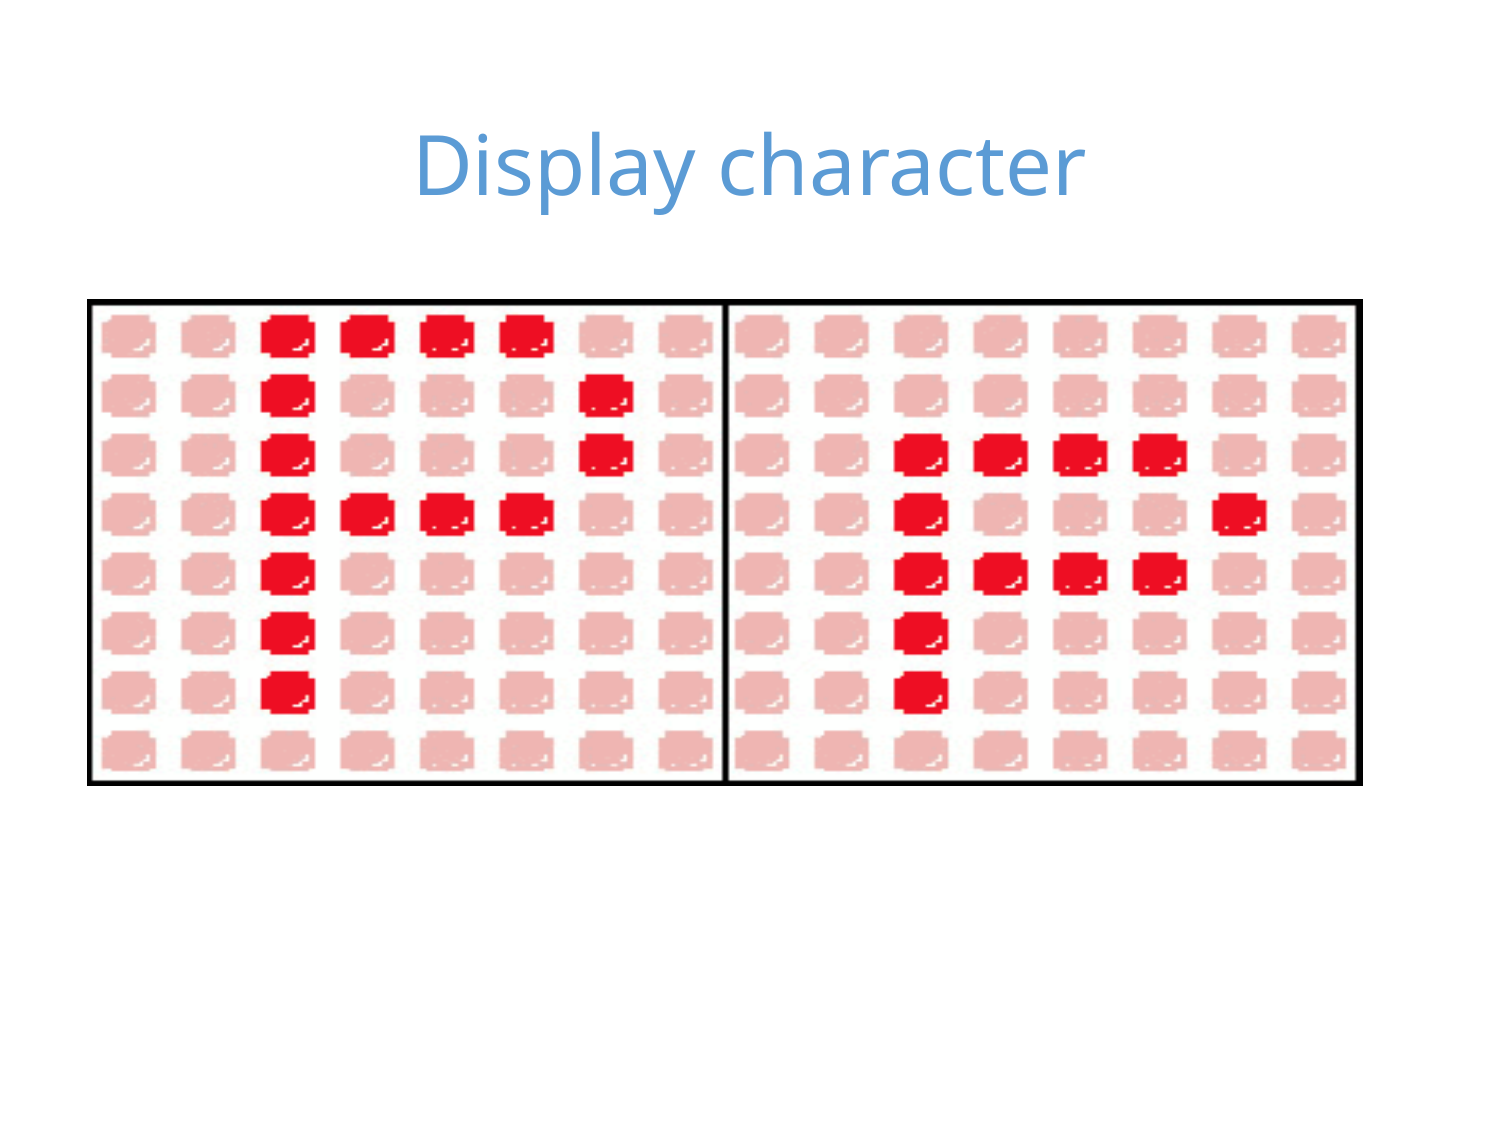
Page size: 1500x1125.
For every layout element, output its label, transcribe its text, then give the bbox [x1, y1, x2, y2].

title Display character [103, 59, 1397, 278]
picture [87, 299, 1363, 786]
